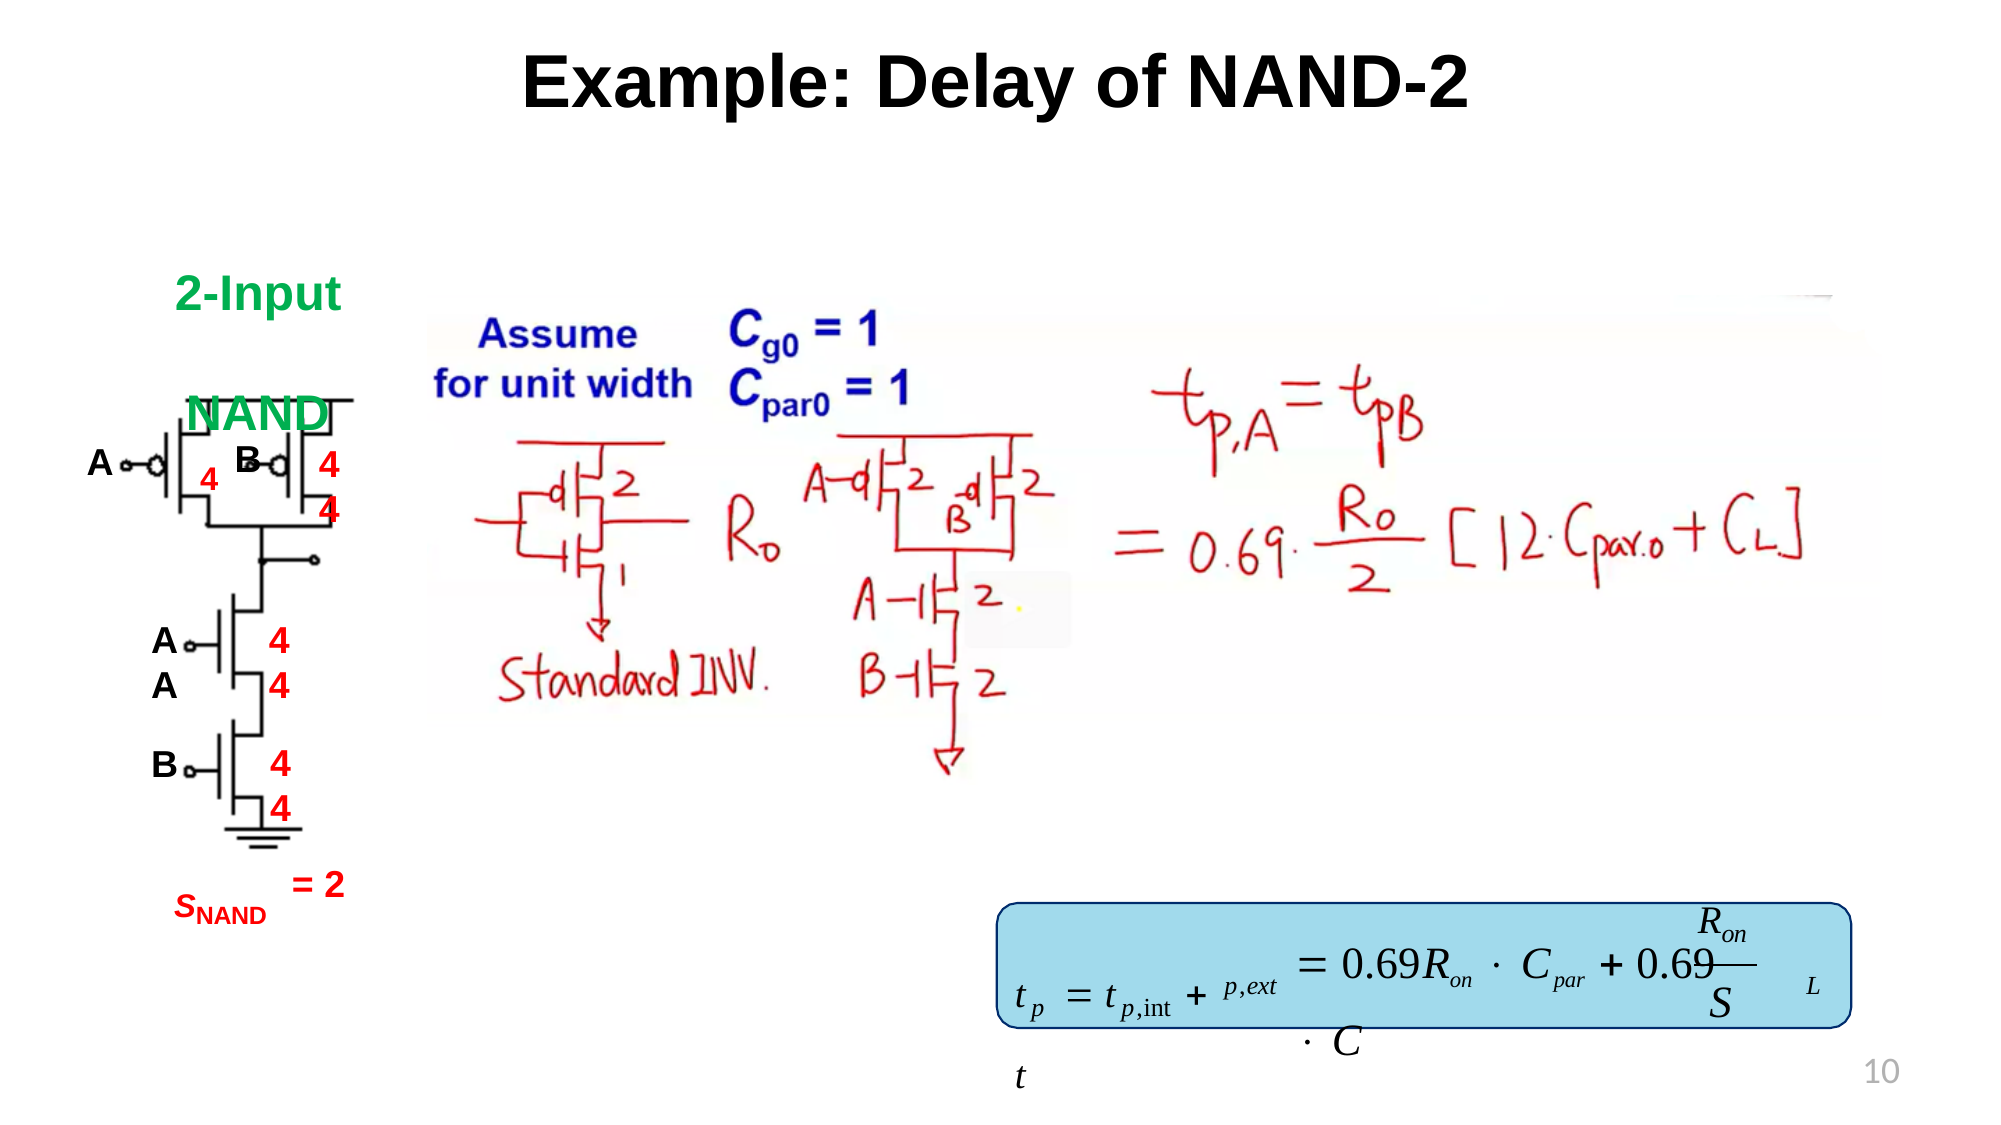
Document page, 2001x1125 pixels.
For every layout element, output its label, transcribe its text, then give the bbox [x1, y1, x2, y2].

text_box = 2 [289, 864, 348, 905]
picture [427, 295, 1895, 785]
text_box 2-Input NAND [172, 258, 344, 388]
title Example: Delay of NAND-2 [519, 30, 1474, 221]
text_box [80, 390, 386, 856]
text_box SNAND [167, 866, 278, 937]
text_box Ron  0.69Ron  Cpar  0.69  C [1286, 1038, 1815, 1064]
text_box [995, 901, 1853, 1030]
text_box tp  tp,int  t [1008, 1038, 1227, 1111]
slide_number 10 [1440, 1046, 1900, 1103]
